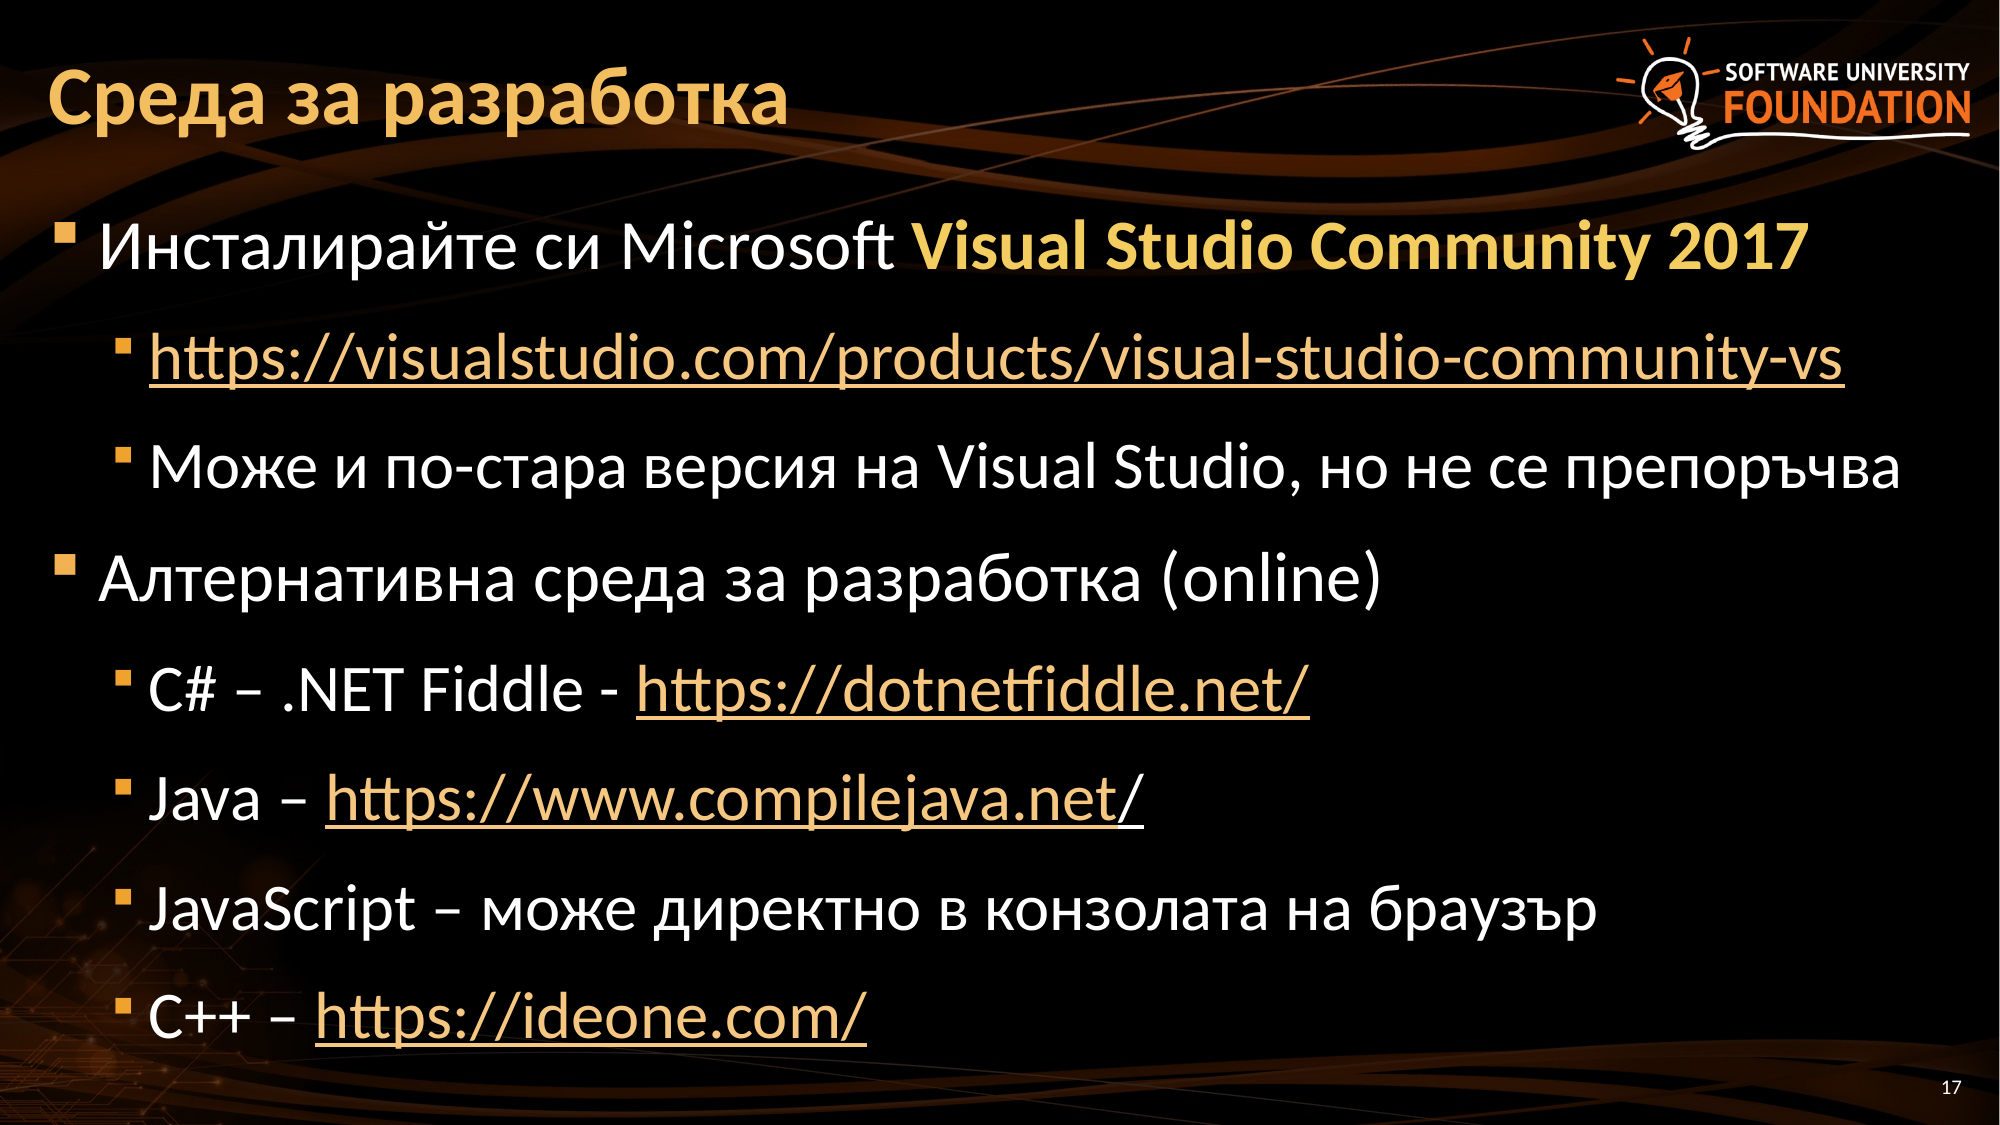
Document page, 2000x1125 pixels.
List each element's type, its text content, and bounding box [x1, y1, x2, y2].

picture [0, 0, 2000, 1125]
title Среда за разработка [30, 6, 1602, 189]
list Инсталирайте си Microsoft Visual Studio Community 2017 https://visualstudio.com/products/visual-studio-community-vs Може и по-стара версия на Visual Studio, но не се препоръчва Алтернативна среда за разработка (online) C# – .NET Fiddle - https://dotnetfiddle.net/ Java – https://www.compilejava.net/ JavaScript – може директно в конзолата на браузър C++ – https://ideone.com/ [31, 188, 1968, 1103]
